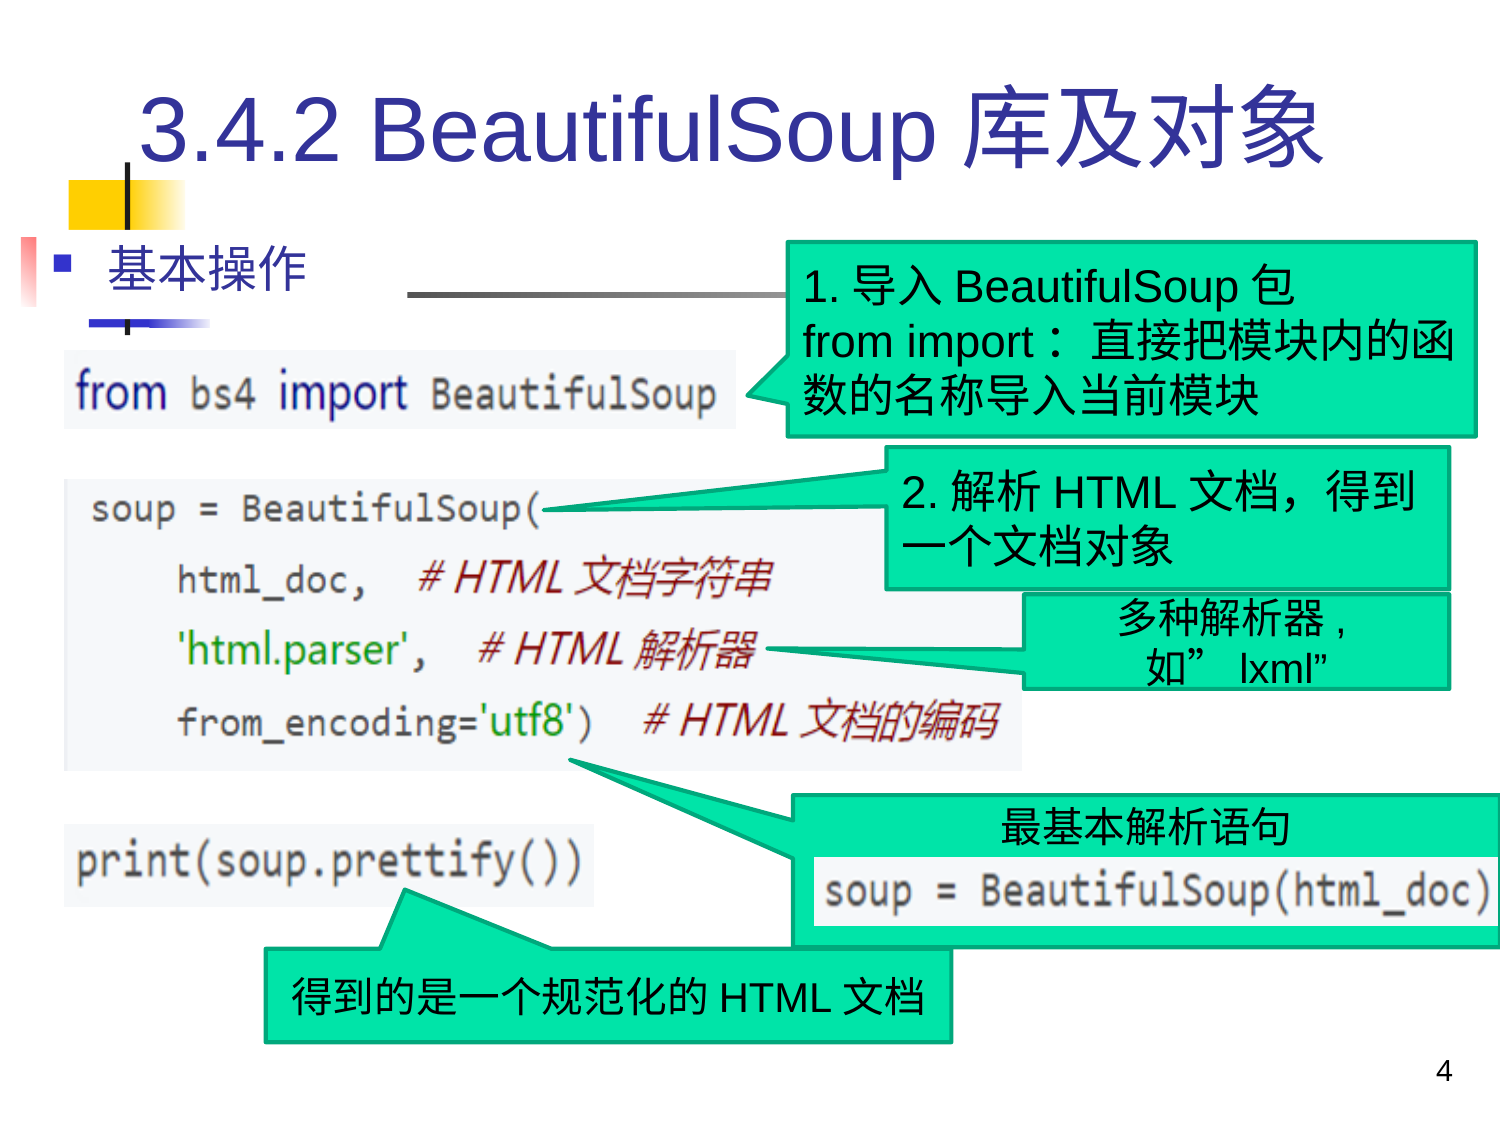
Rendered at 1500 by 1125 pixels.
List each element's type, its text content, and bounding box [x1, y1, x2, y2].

picture [64, 824, 594, 907]
text_box 1.导入BeautifulSoup包 from import：直接把模块内的函数的名称导入当前模块 [745, 239, 1478, 439]
text_box 2.解析HTML文档，得到一个文档对象 [813, 445, 1452, 592]
text_box 多种解析器,如”lxml” [1026, 592, 1452, 691]
text_box 得到的是一个规范化的HTML文档 [263, 915, 954, 1045]
picture [64, 350, 736, 430]
slide_number 4 [1154, 1023, 1468, 1100]
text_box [792, 794, 1500, 948]
title 3.4.2 BeautifulSoup库及对象 [123, 45, 1403, 188]
picture [64, 478, 1022, 771]
list 基本操作 [36, 229, 408, 320]
